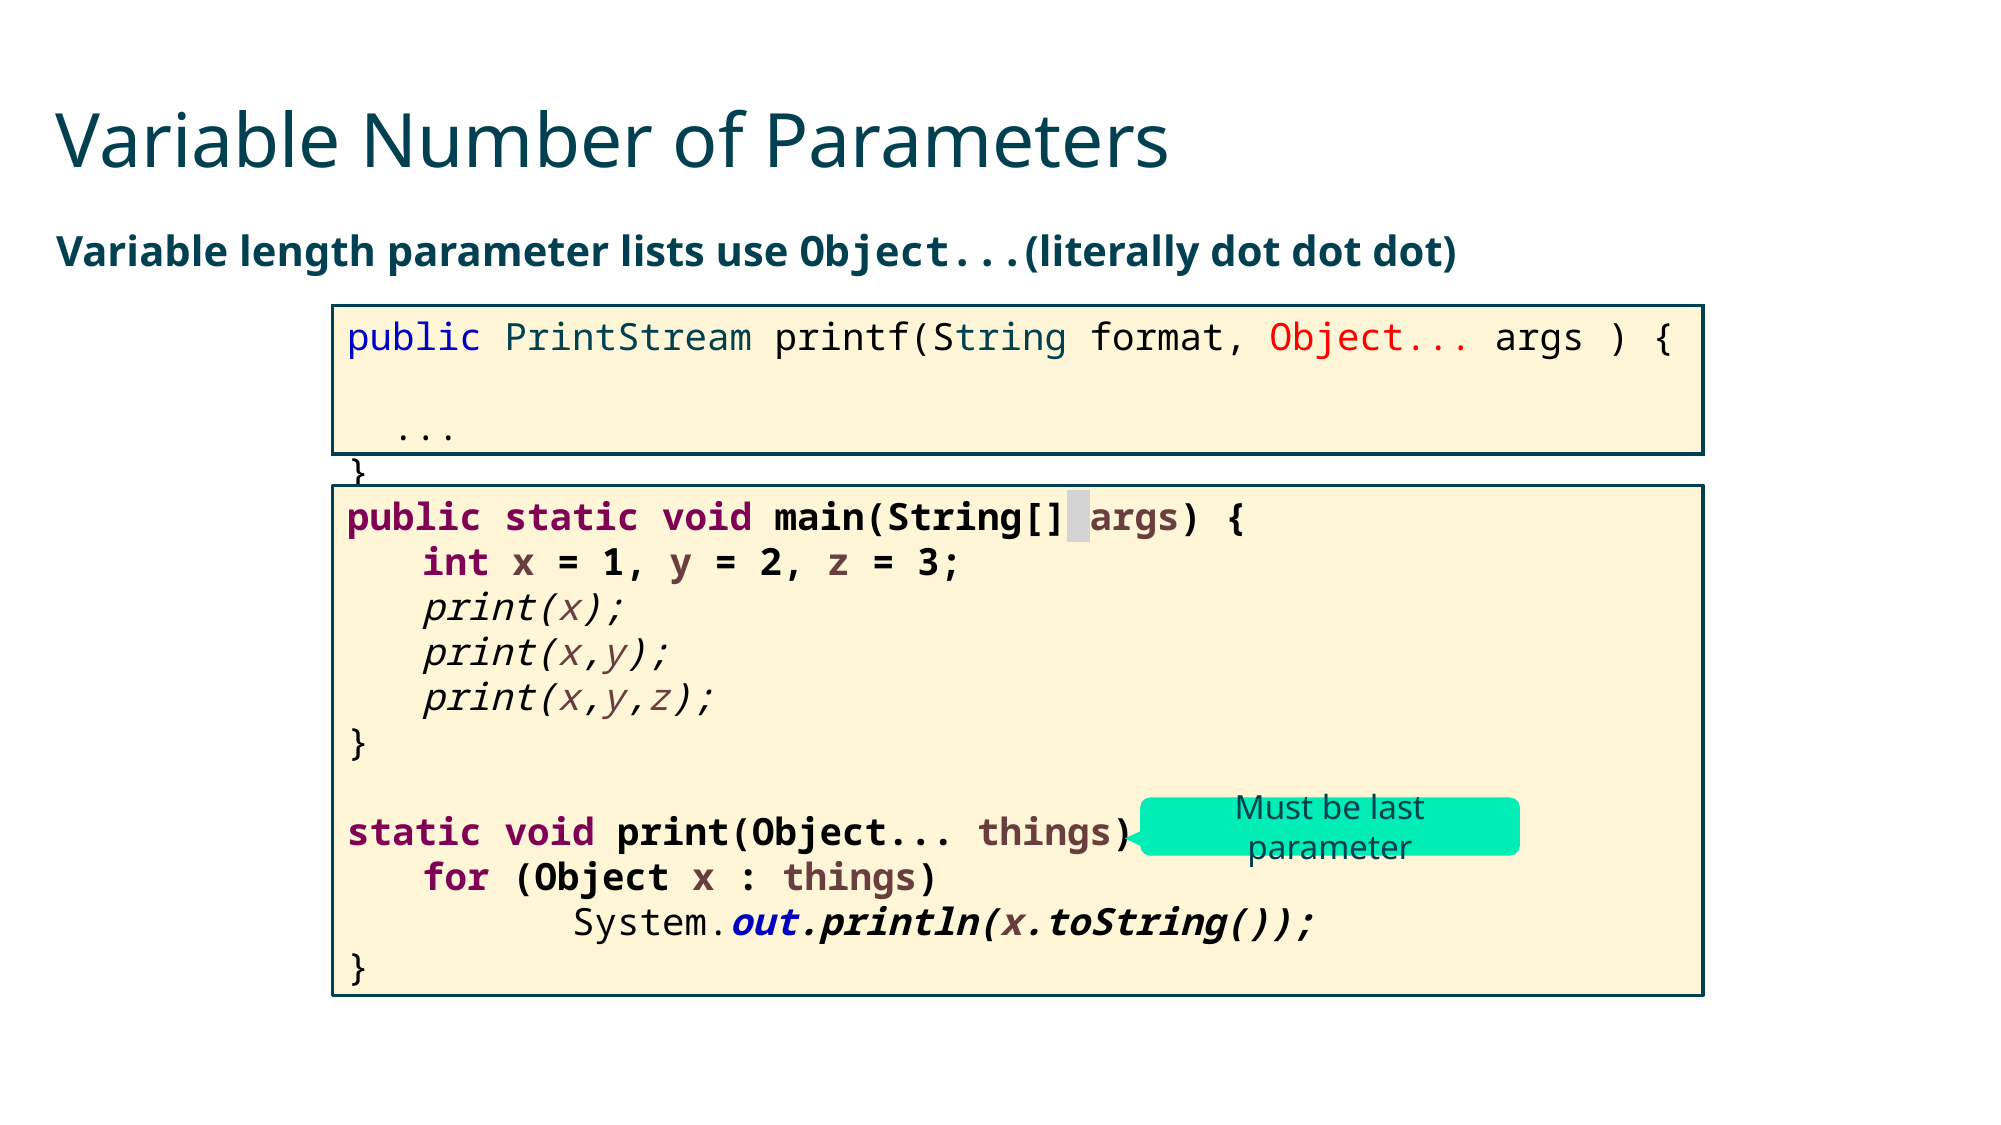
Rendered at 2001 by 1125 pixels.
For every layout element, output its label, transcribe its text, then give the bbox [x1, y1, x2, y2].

text_box Must be last parameter [1122, 796, 1521, 857]
text_box public static void main(String[] args) { int x = 1, y = 2, z = 3; print(x); print(x,y); print(x,y,z); } static void print(Object... things) { for (Object x : things) System.out.println(x.toString()); } [332, 485, 1703, 996]
list Variable length parameter lists use Object...(literally dot dot dot) [55, 224, 1946, 291]
title Variable Number of Parameters [55, 92, 1946, 224]
text_box public PrintStream printf(String format, Object... args ) { ... } [332, 305, 1703, 455]
